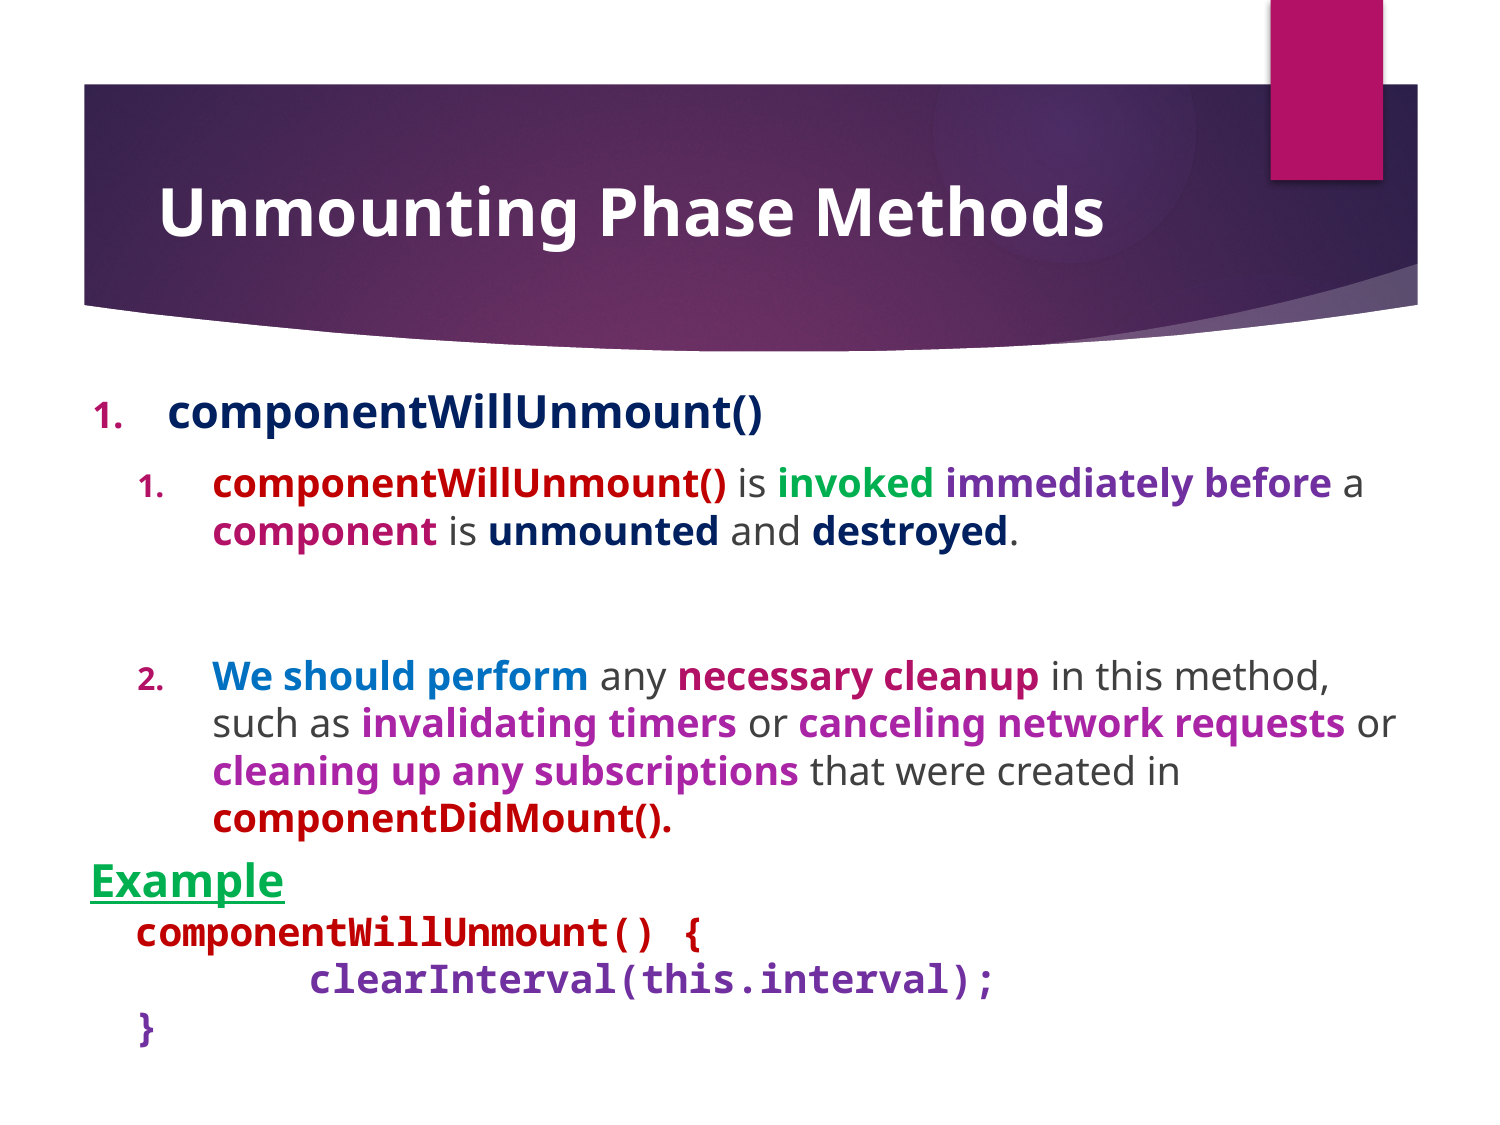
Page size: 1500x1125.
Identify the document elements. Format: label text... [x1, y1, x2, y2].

title [46, 23, 1447, 186]
list componentWillUnmount() componentWillUnmount() is invoked immediately before a component is unmounted and destroyed. We should perform any necessary cleanup in this method, such as invalidating timers or canceling network requests or cleaning up any subscriptions that were created in componentDidMount(). [77, 375, 1413, 844]
text_box Example componentWillUnmount() { clearInterval(this.interval); } [75, 844, 1445, 1057]
text_box Unmounting Phase Methods [142, 152, 1183, 269]
